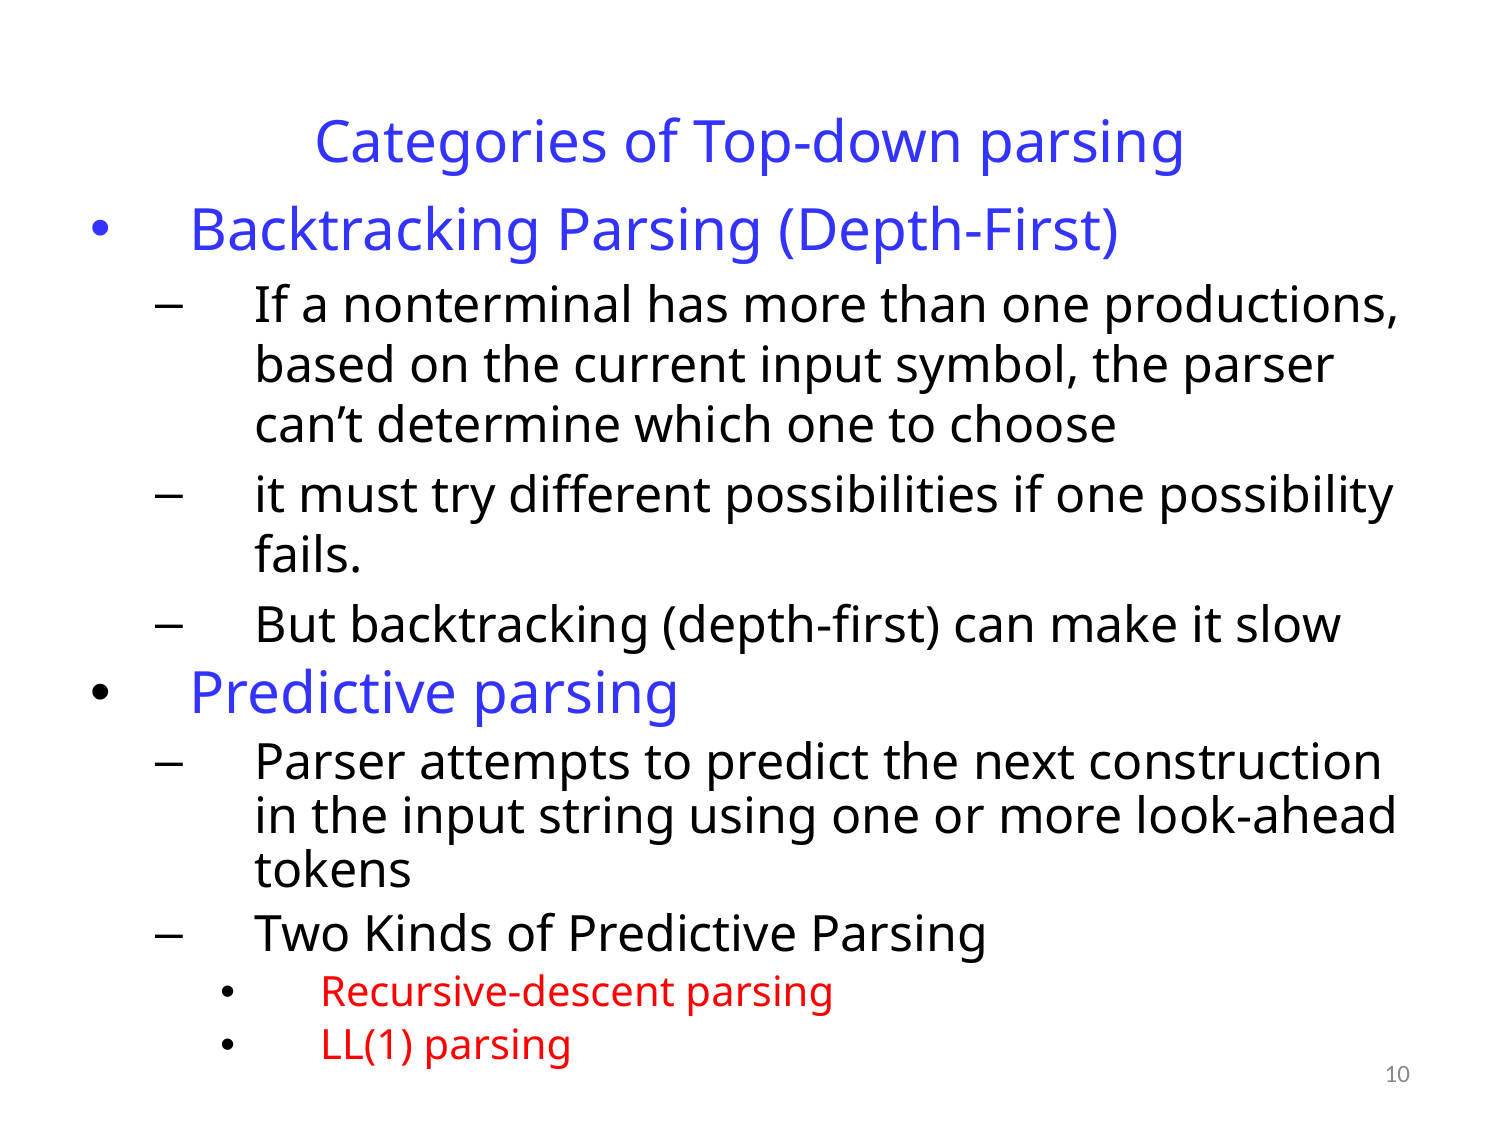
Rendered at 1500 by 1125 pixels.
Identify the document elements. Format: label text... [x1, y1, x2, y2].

title Categories of Top-down parsing [75, 45, 1425, 184]
slide_number 10 [1074, 1042, 1425, 1103]
list Backtracking Parsing (Depth-First) If a nonterminal has more than one productions, based on the current input symbol, the parser can’t determine which one to choose it must try different possibilities if one possibility fails. But backtracking (depth-first) can make it slow Predictive parsing Parser attempts to predict the next construction in the input string using one or more look-ahead tokens Two Kinds of Predictive Parsing Recursive-descent parsing LL(1) parsing [75, 184, 1425, 1080]
